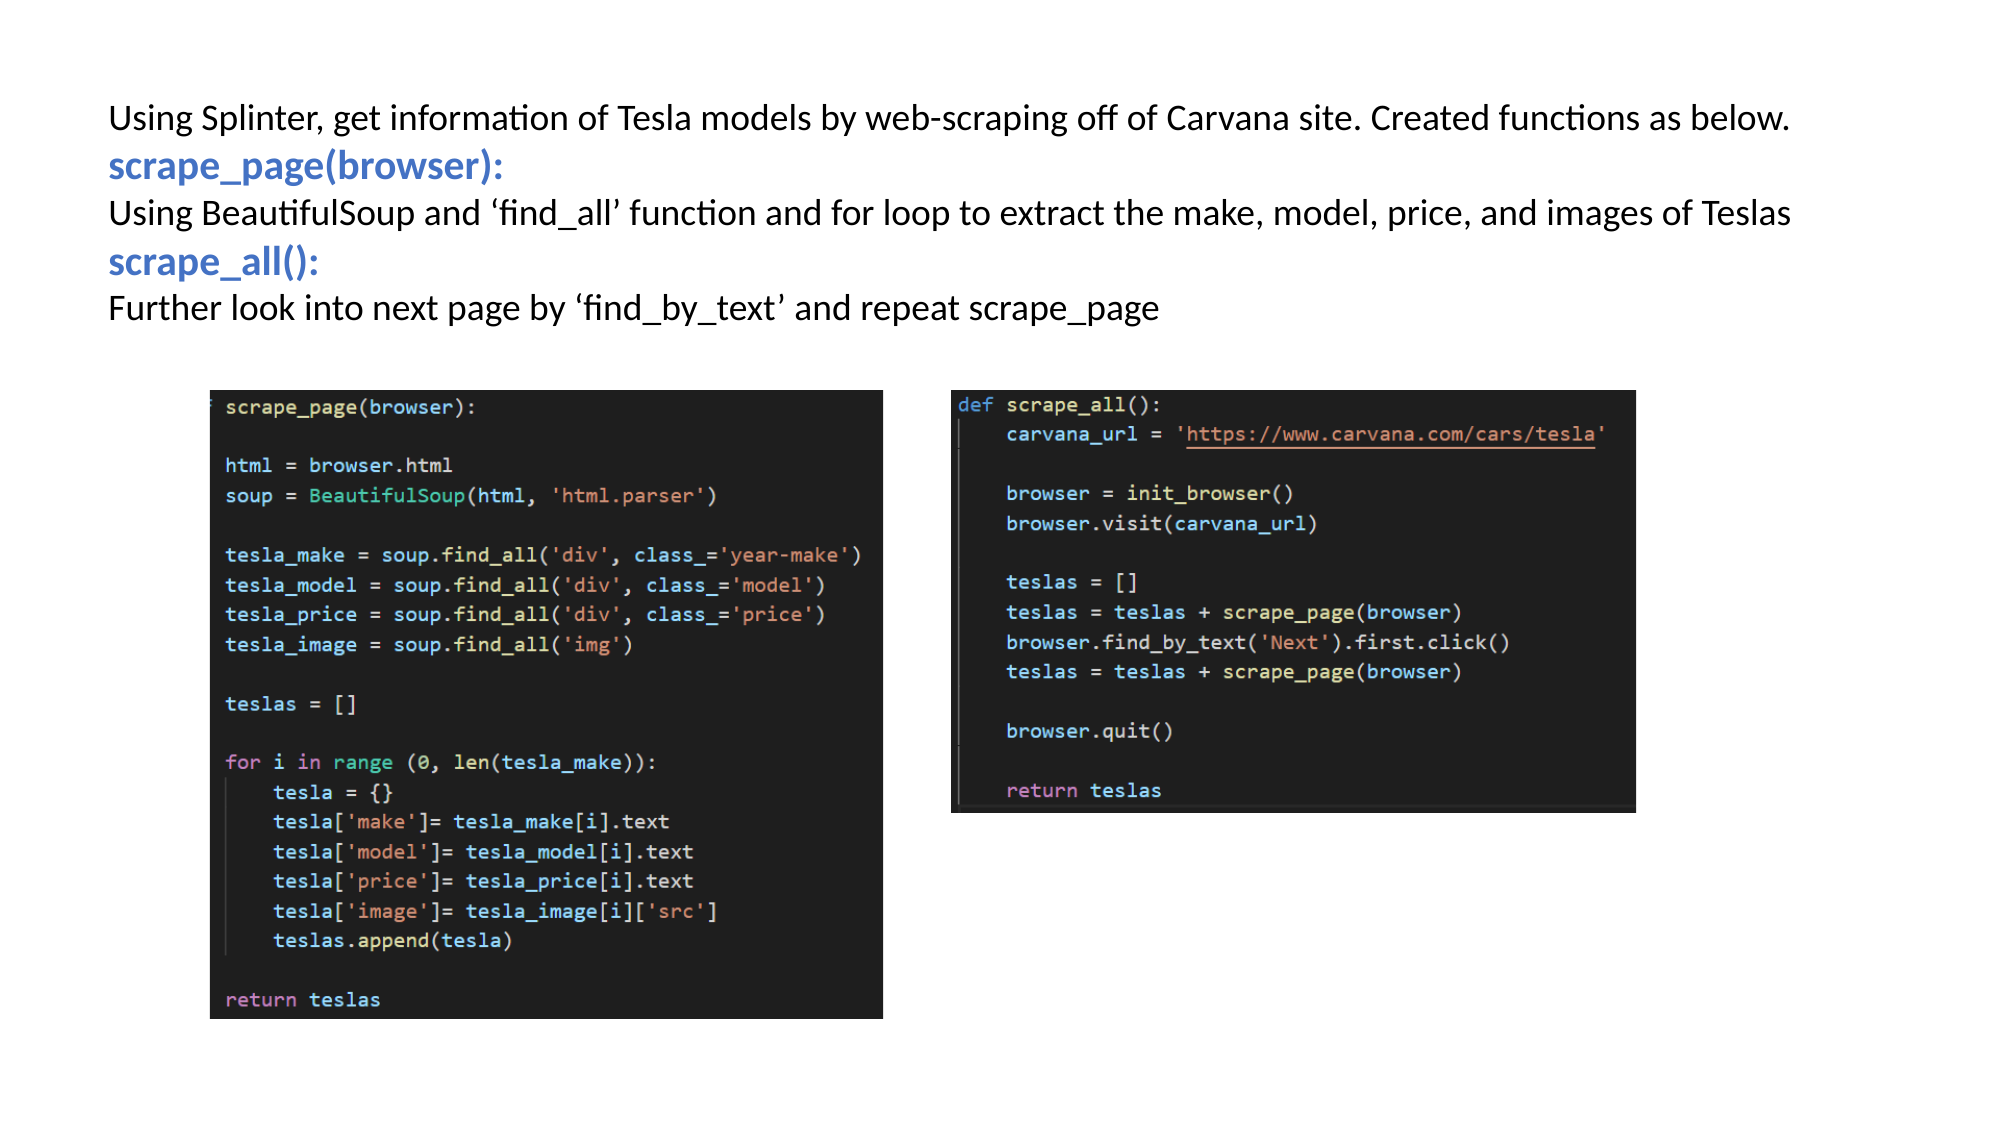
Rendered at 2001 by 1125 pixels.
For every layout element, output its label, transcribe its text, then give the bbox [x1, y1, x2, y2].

picture [951, 390, 1637, 813]
text_box Using Splinter, get information of Tesla models by web-scraping off of Carvana site. Created functions as below. scrape_page(browser): Using BeautifulSoup and ‘find_all’ function and for loop to extract the make, model, price, and images of Teslas scrape_all(): Further look into next page by ‘find_by_text’ and repeat scrape_page [93, 85, 1932, 336]
picture [209, 390, 884, 1019]
